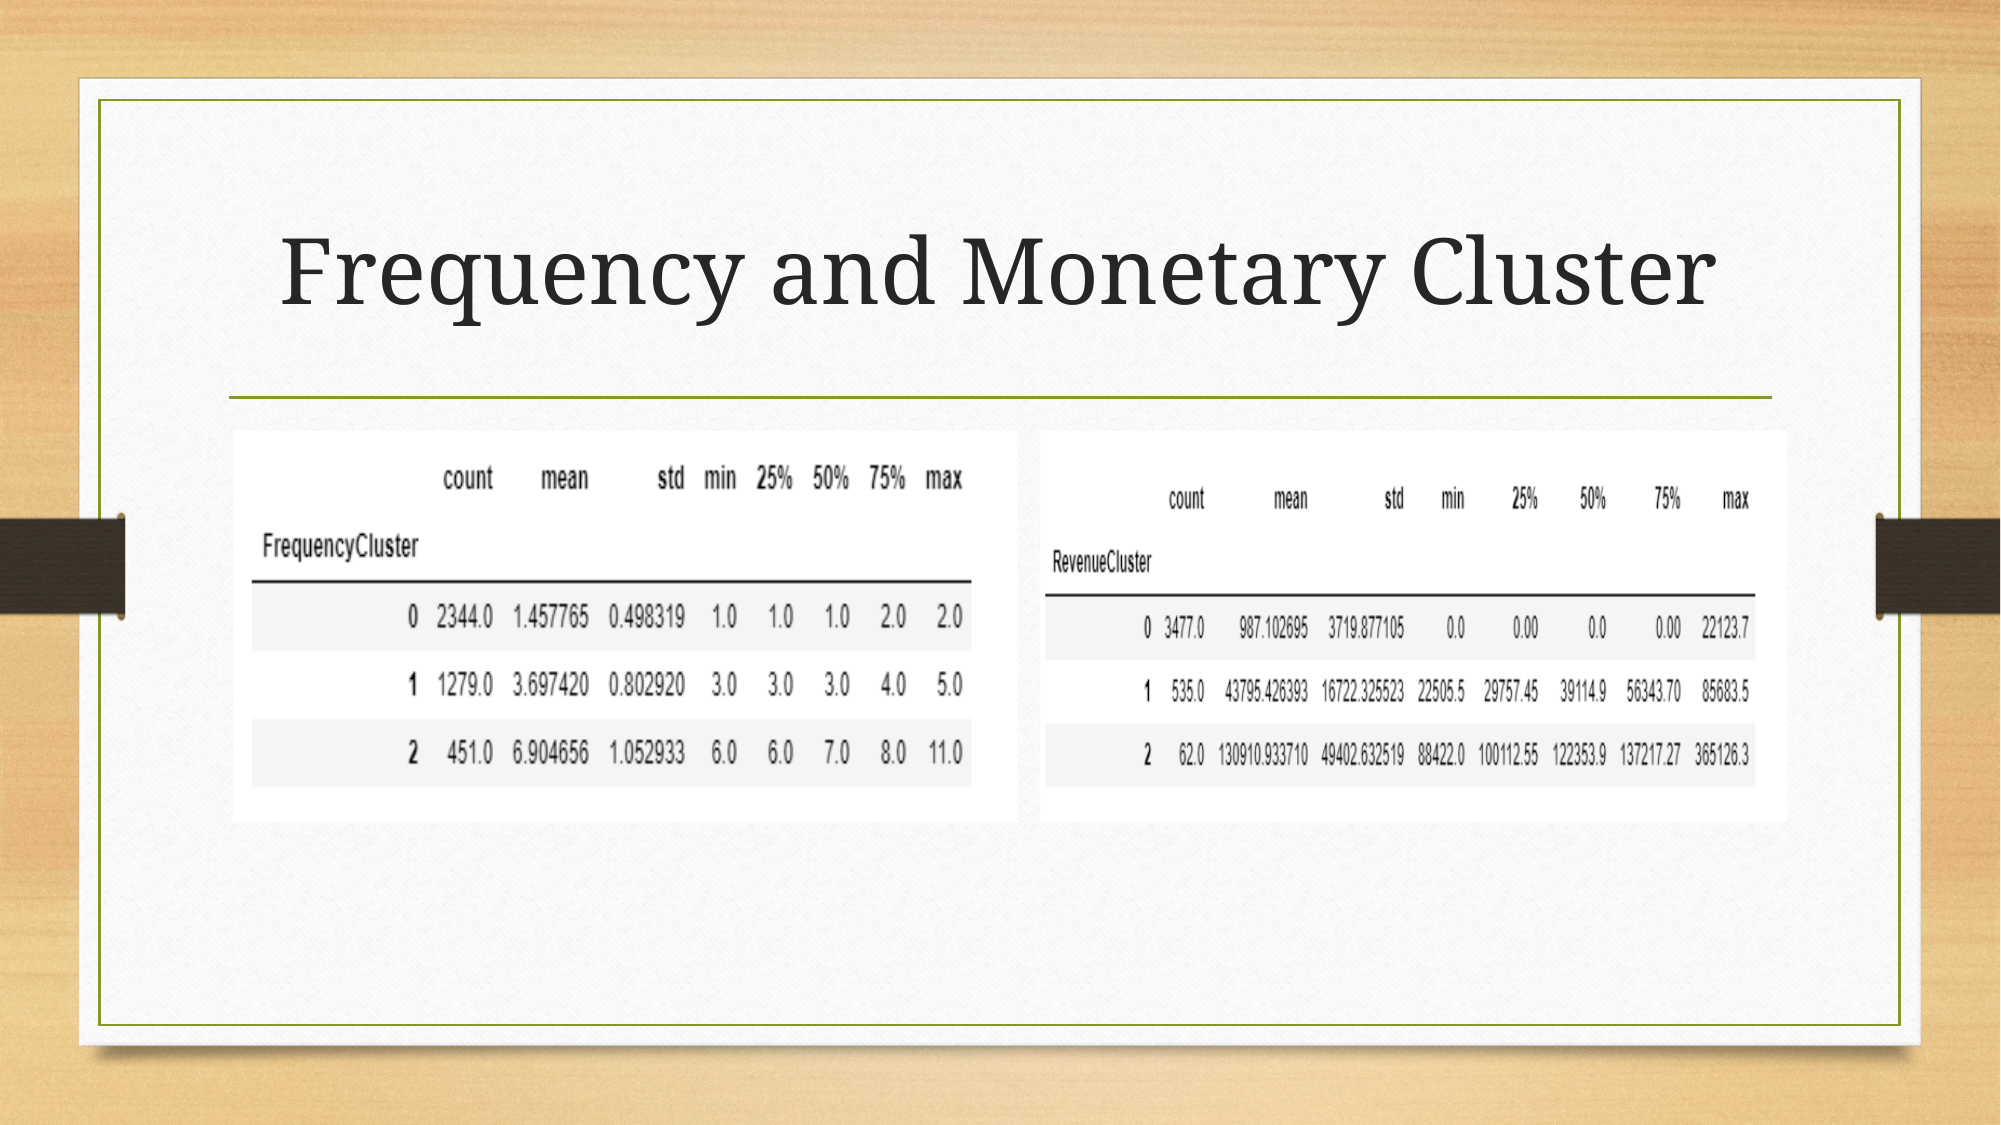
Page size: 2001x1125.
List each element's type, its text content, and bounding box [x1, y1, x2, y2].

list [232, 431, 1018, 822]
title Frequency and Monetary Cluster [212, 161, 1788, 375]
picture [0, 0, 2001, 1125]
